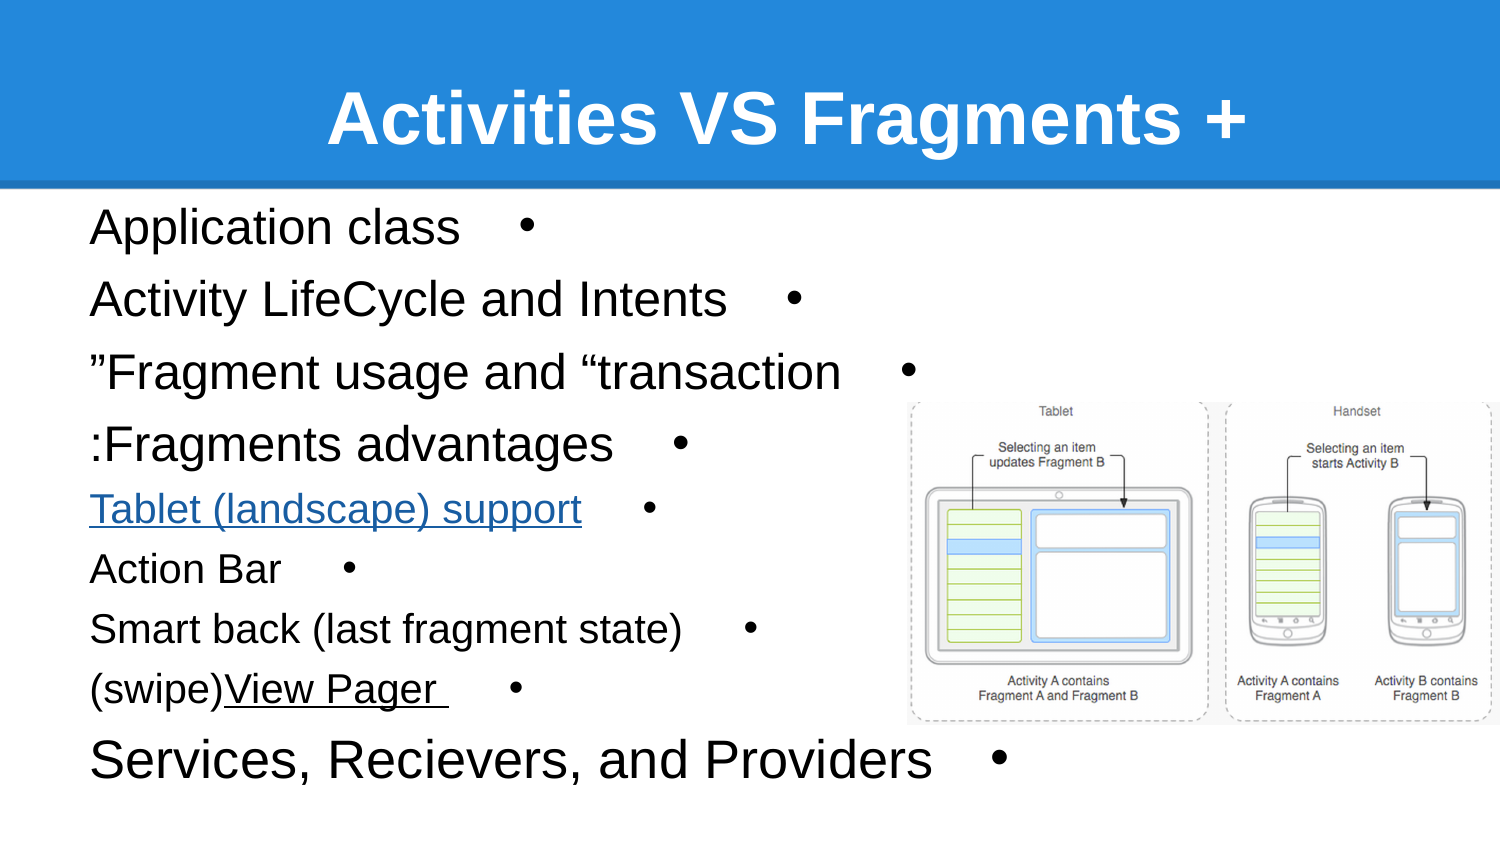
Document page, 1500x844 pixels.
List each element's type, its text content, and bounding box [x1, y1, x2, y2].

picture [907, 402, 1500, 725]
list Application class Activity LifeCycle and Intents Fragment usage and “transaction” Fragments advantages: Tablet (landscape) support Action Bar Smart back (last fragment state) View Pager (swipe) Services, Recievers, and Providers [74, 179, 1425, 844]
title Activities VS Fragments + [75, 33, 1425, 175]
